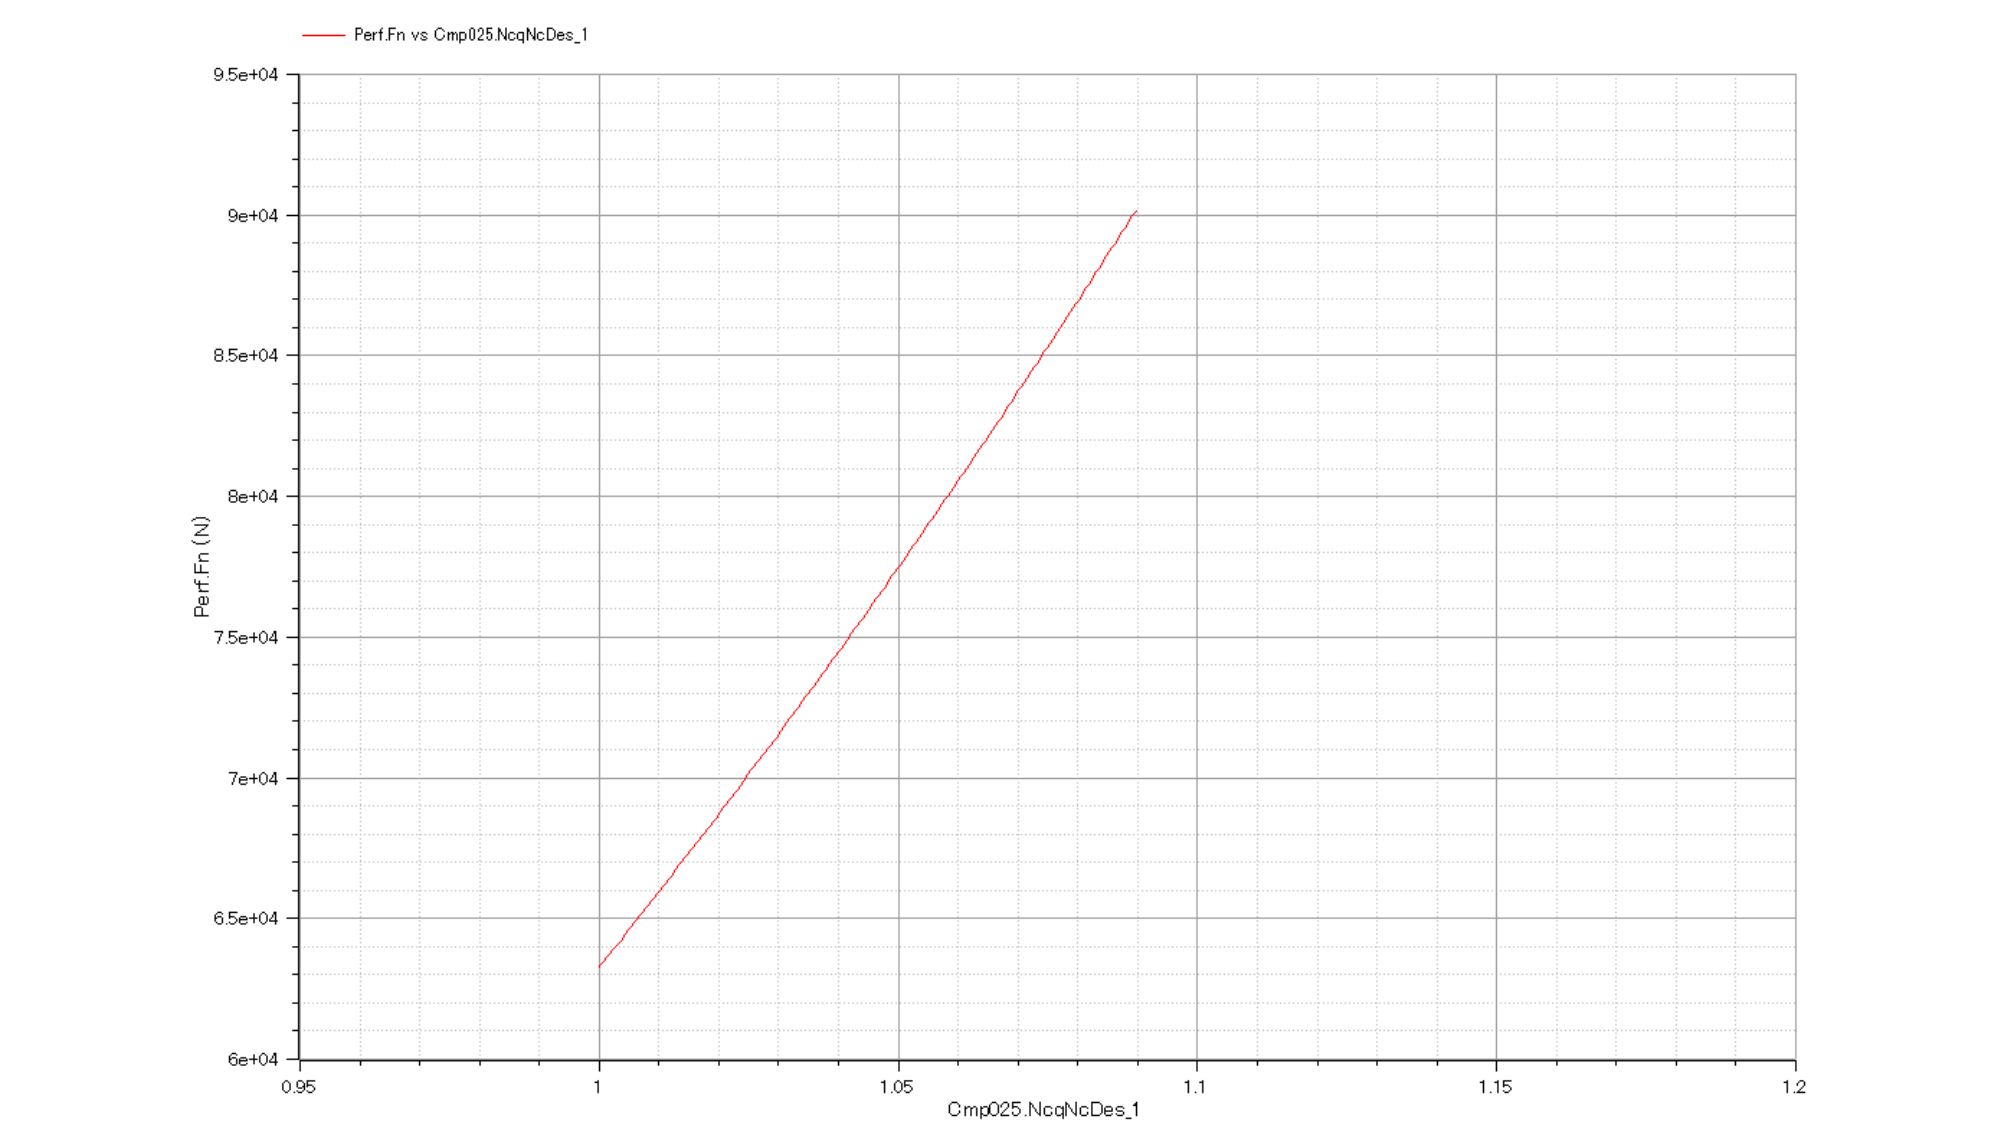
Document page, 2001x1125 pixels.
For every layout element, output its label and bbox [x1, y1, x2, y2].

picture [183, 0, 1817, 1125]
